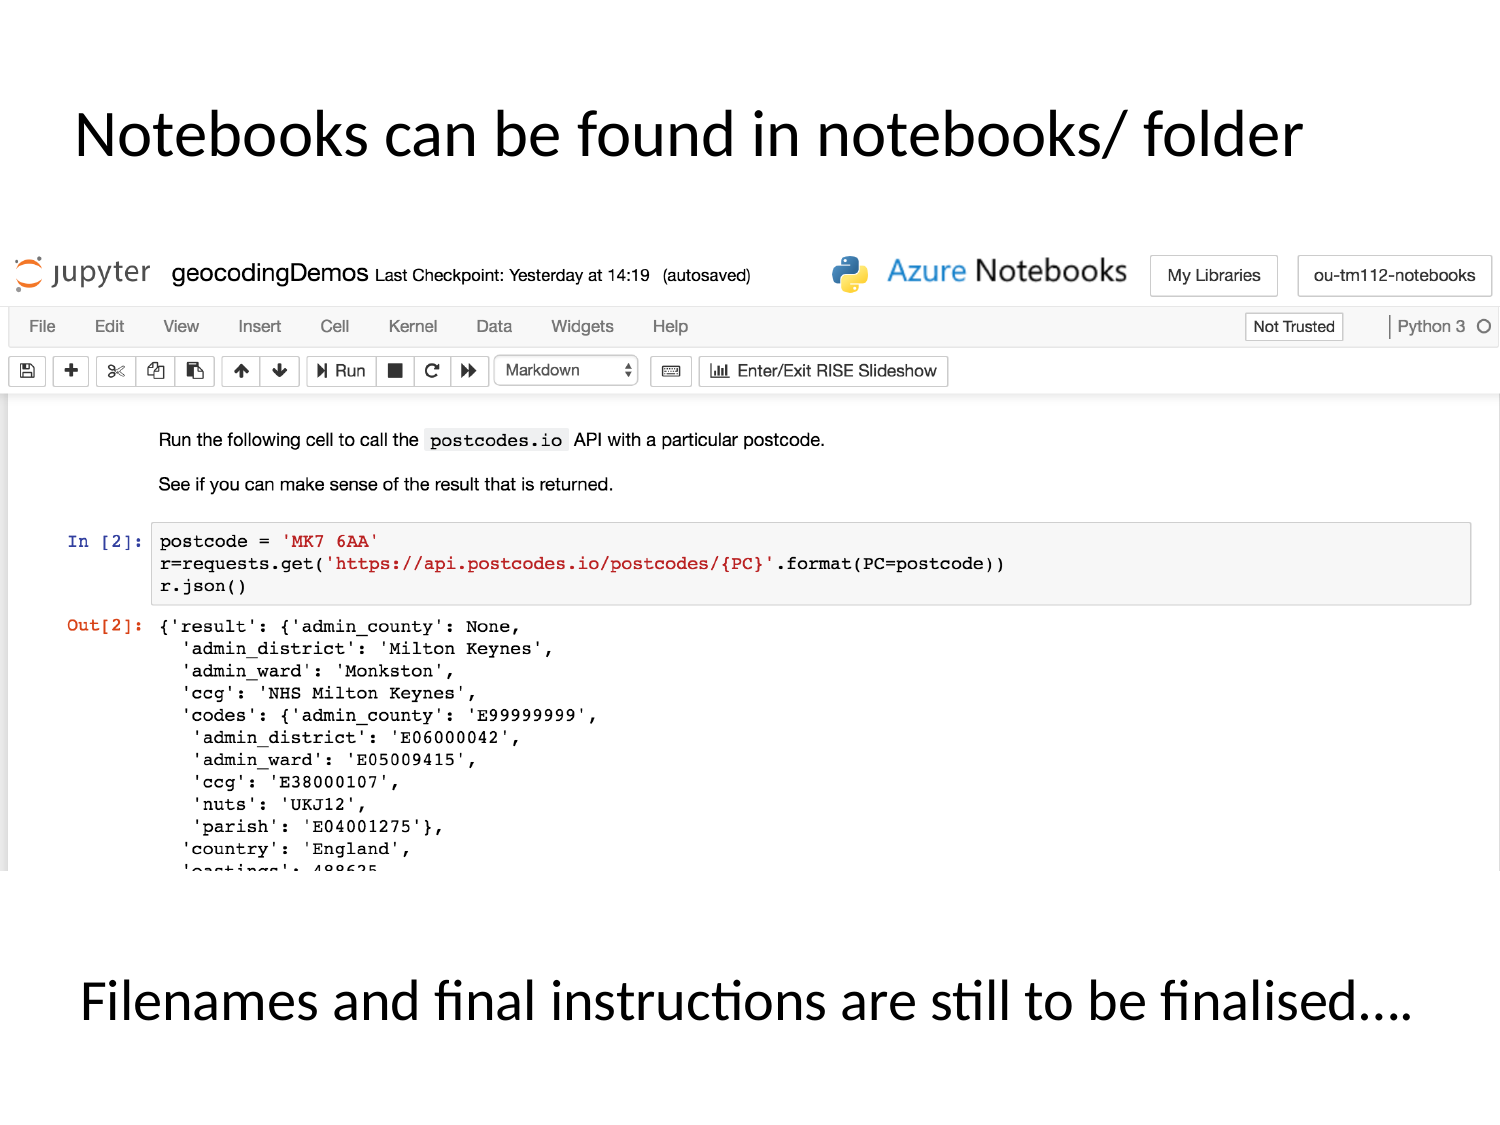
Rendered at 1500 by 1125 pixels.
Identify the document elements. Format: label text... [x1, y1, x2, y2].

text_box Notebooks can be found in notebooks/ folder [60, 81, 1321, 177]
picture [0, 251, 1500, 871]
text_box Filenames and final instructions are still to be finalised…. [65, 954, 1430, 1040]
